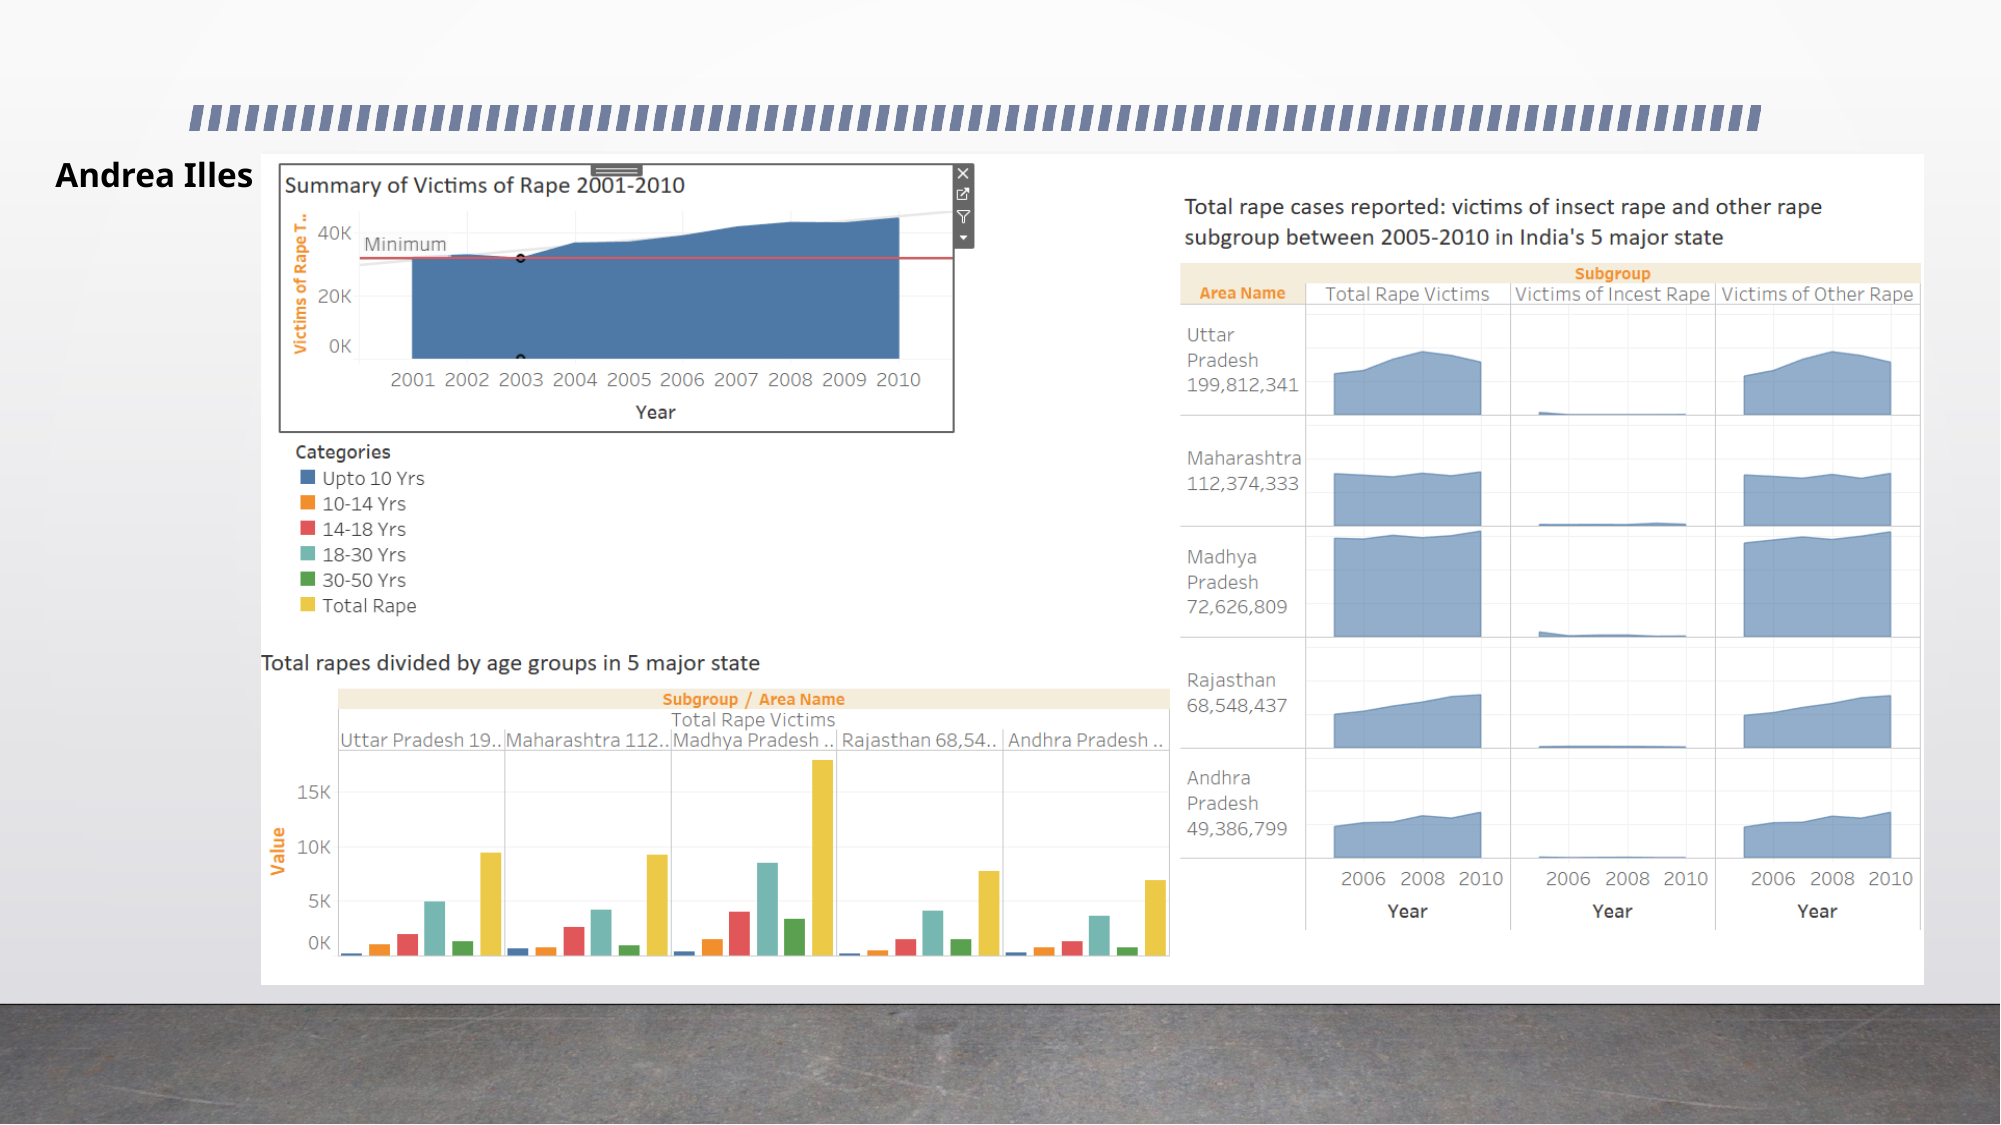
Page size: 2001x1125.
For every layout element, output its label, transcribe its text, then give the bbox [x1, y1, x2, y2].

picture [261, 151, 1924, 986]
picture [0, 1004, 2000, 1124]
title Andrea Illes [40, 151, 261, 324]
